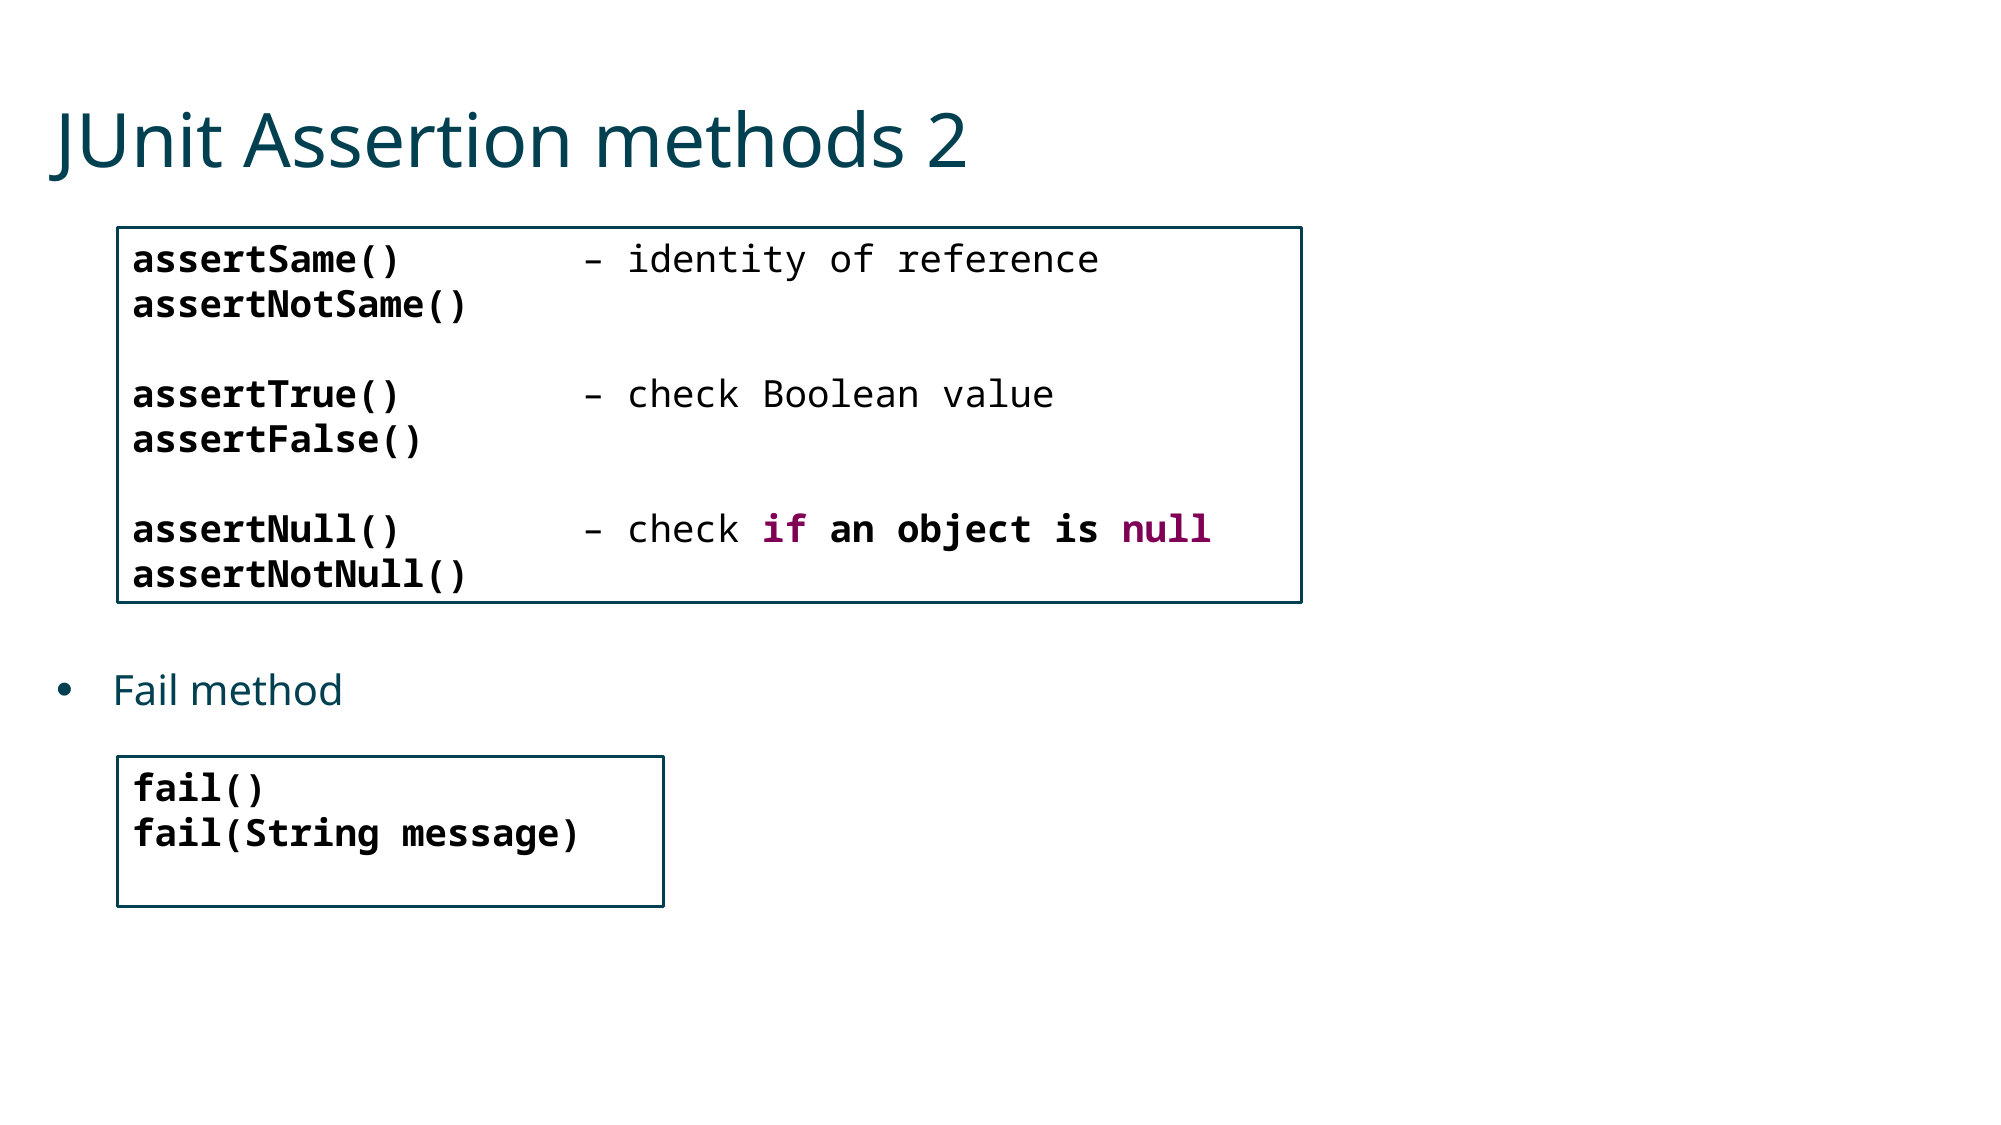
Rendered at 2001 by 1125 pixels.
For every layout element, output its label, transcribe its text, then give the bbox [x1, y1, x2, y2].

list Fail method [55, 664, 505, 737]
text_box fail() fail(String message) [117, 756, 664, 907]
title JUnit Assertion methods 2 [55, 92, 1946, 225]
text_box assertSame() – identity of reference assertNotSame() assertTrue() – check Boolean value assertFalse() assertNull() – check if an object is null assertNotNull() [117, 227, 1302, 603]
